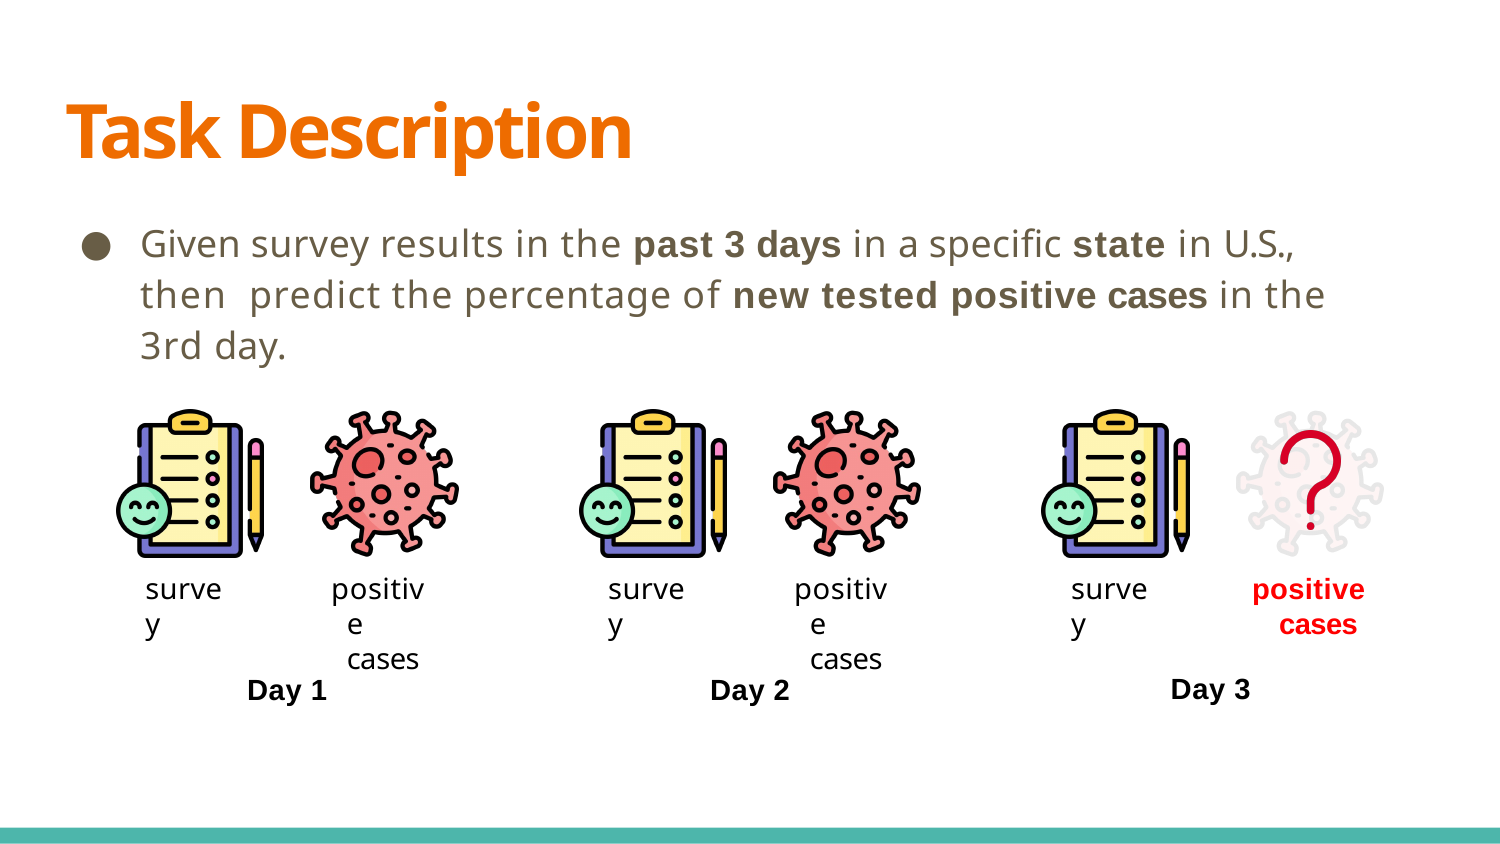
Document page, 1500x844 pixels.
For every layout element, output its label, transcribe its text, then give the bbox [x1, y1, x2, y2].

text_box Day 1 [245, 668, 330, 706]
text_box Given survey results in the past 3 days in a speciﬁc state in U.S., then predict the percentage of new tested positive cases in the 3rd day. [77, 211, 1359, 368]
title Task Description [63, 81, 788, 225]
picture [772, 409, 922, 558]
picture [578, 409, 728, 558]
picture [310, 409, 459, 558]
picture [116, 409, 265, 558]
text_box survey [143, 567, 237, 640]
picture [1041, 409, 1190, 558]
text_box positive cases Day 3 [1170, 567, 1370, 706]
text_box positive cases [329, 567, 439, 675]
text_box survey [606, 567, 700, 640]
text_box Day 2 [707, 668, 793, 706]
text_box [1235, 409, 1384, 558]
text_box survey [1068, 567, 1163, 640]
text_box positive cases [792, 567, 902, 675]
